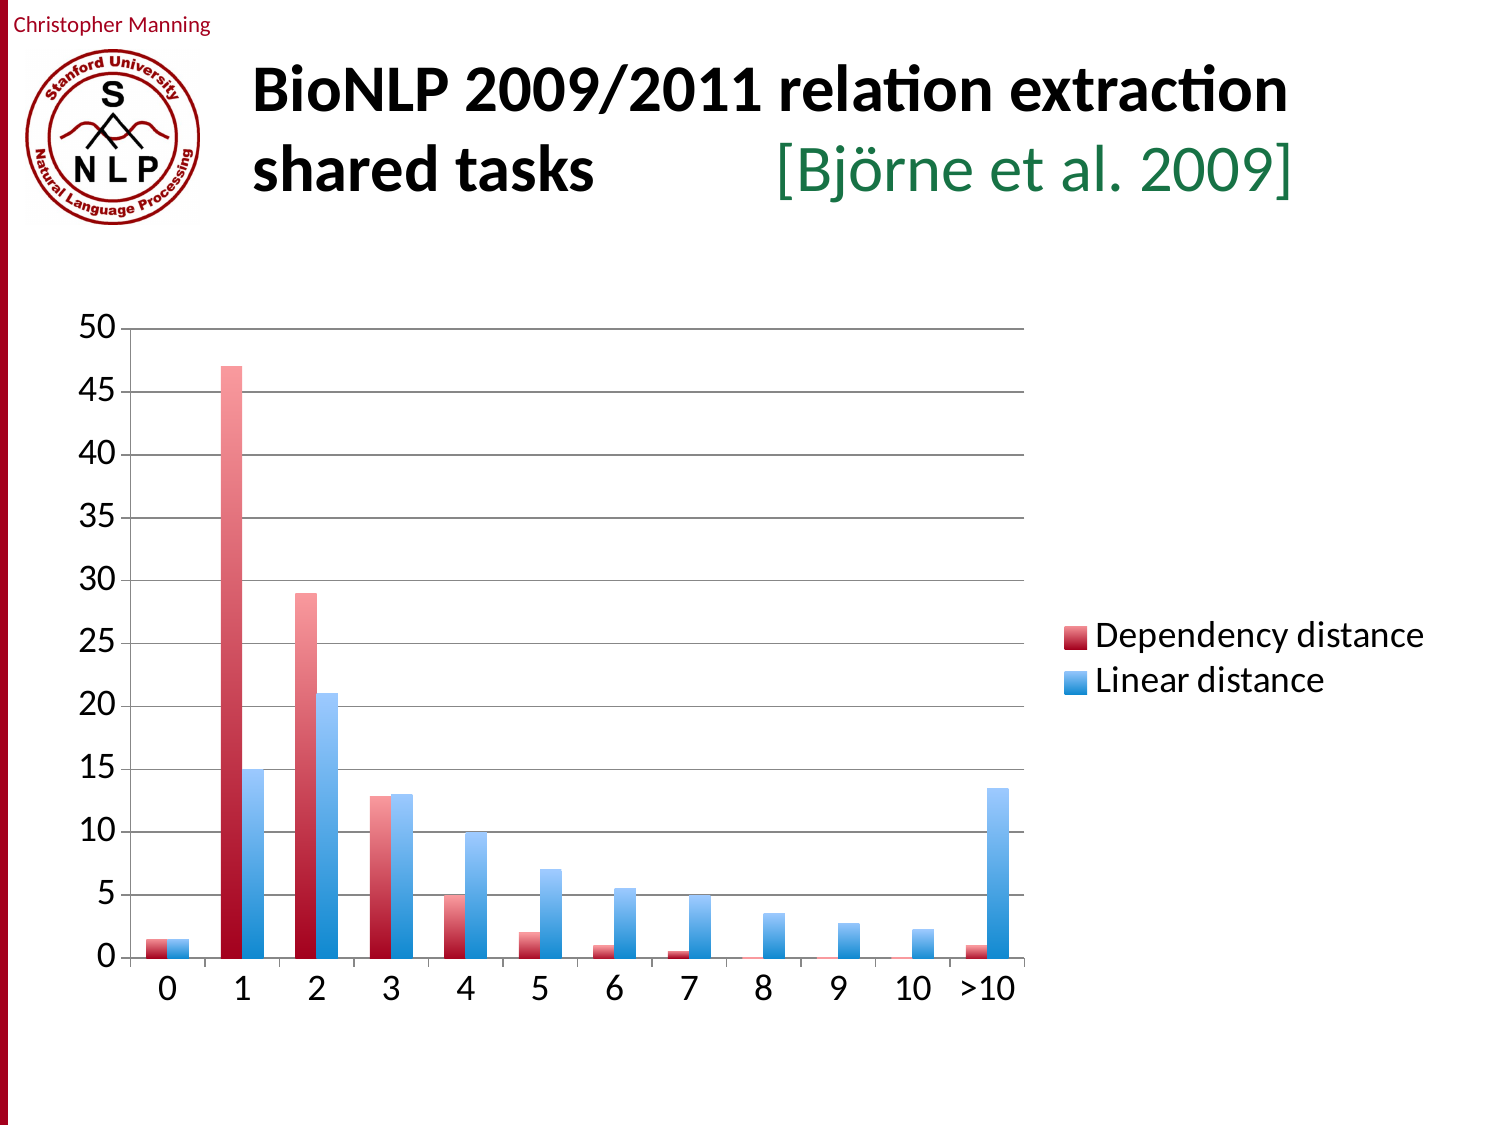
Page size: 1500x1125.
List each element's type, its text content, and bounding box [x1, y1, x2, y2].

title BioNLP 2009/2011 relation extraction shared tasks [Björne et al. 2009] [237, 50, 1450, 213]
picture [25, 49, 200, 225]
chart [49, 295, 1451, 1026]
